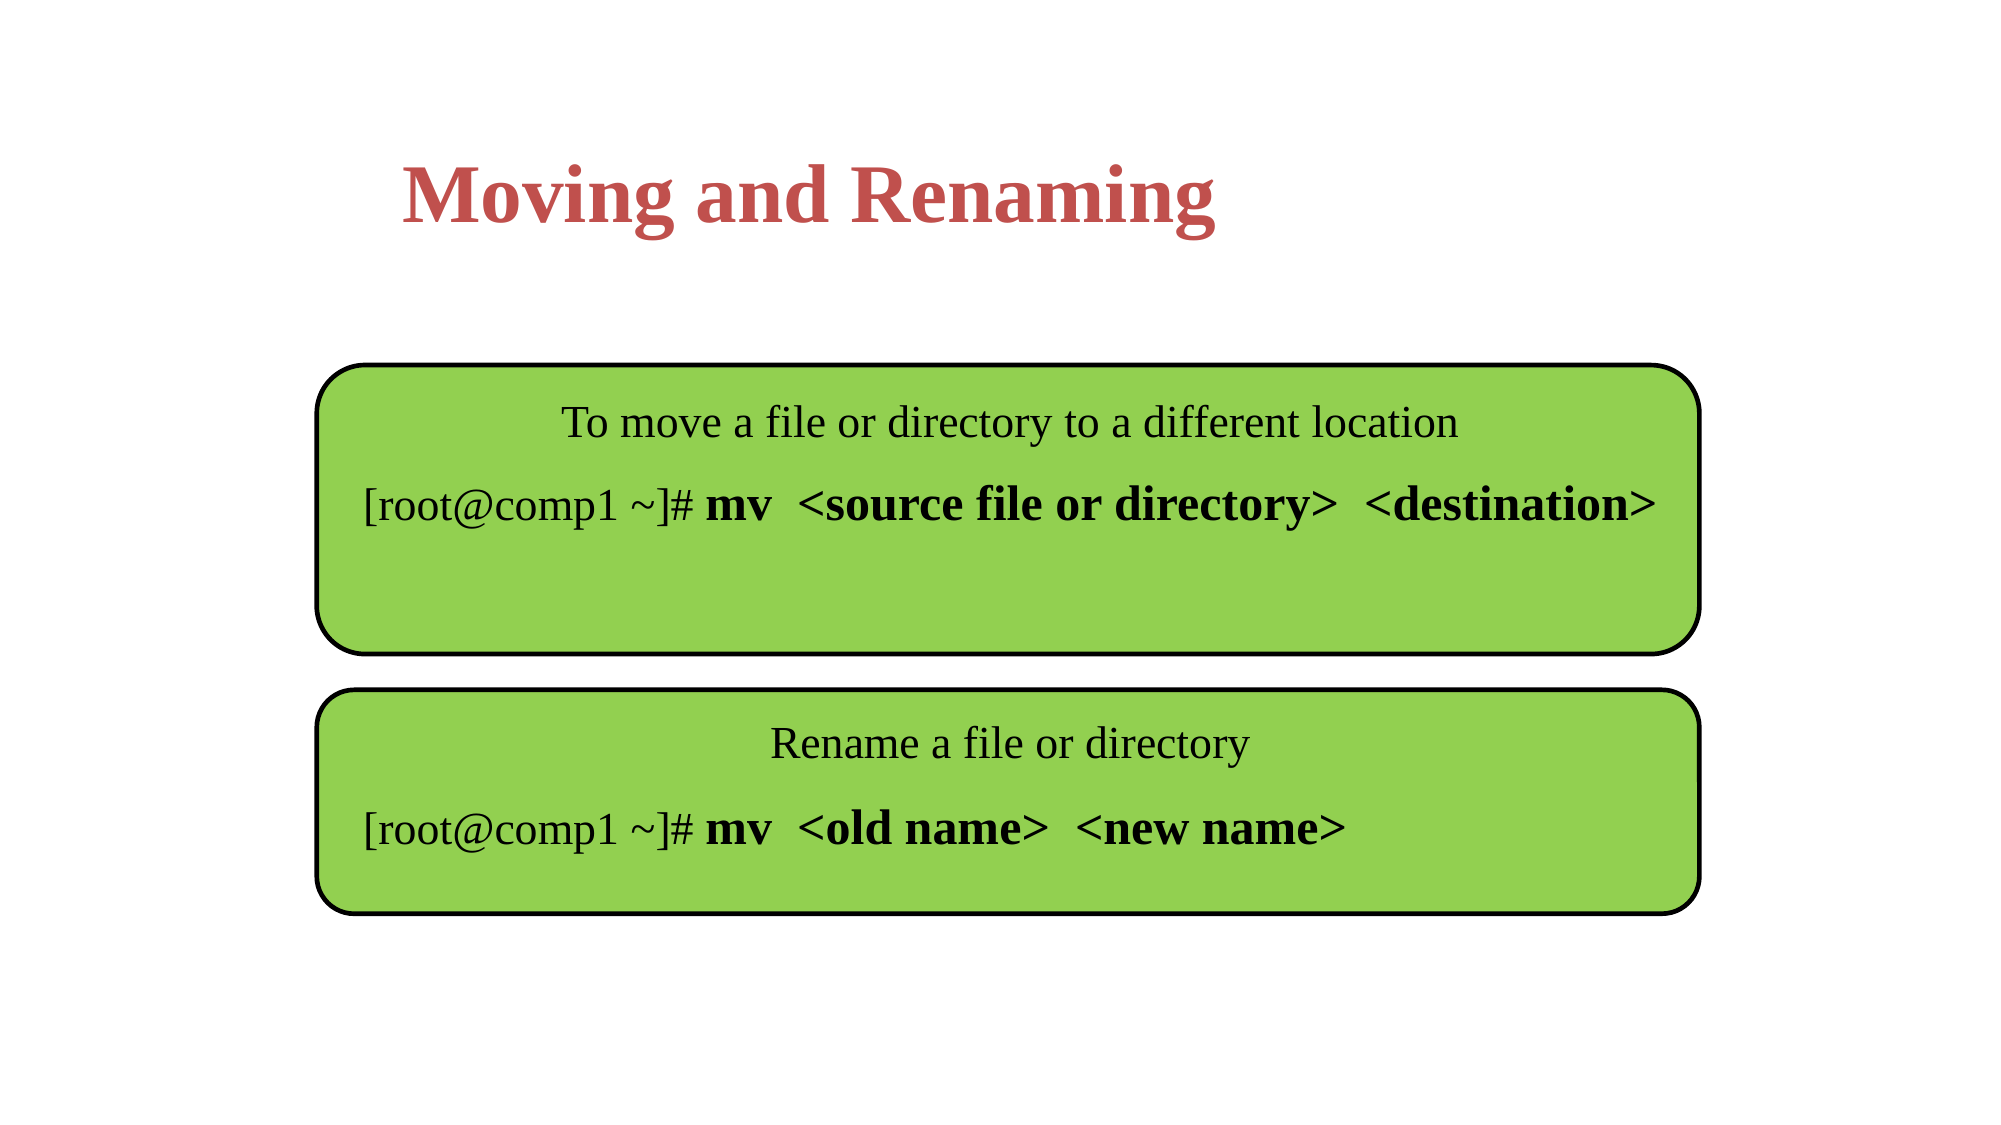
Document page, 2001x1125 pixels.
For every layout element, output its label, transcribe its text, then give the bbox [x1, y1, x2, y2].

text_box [316, 364, 1700, 655]
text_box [316, 689, 1700, 914]
title Moving and Renaming [104, 81, 1515, 298]
